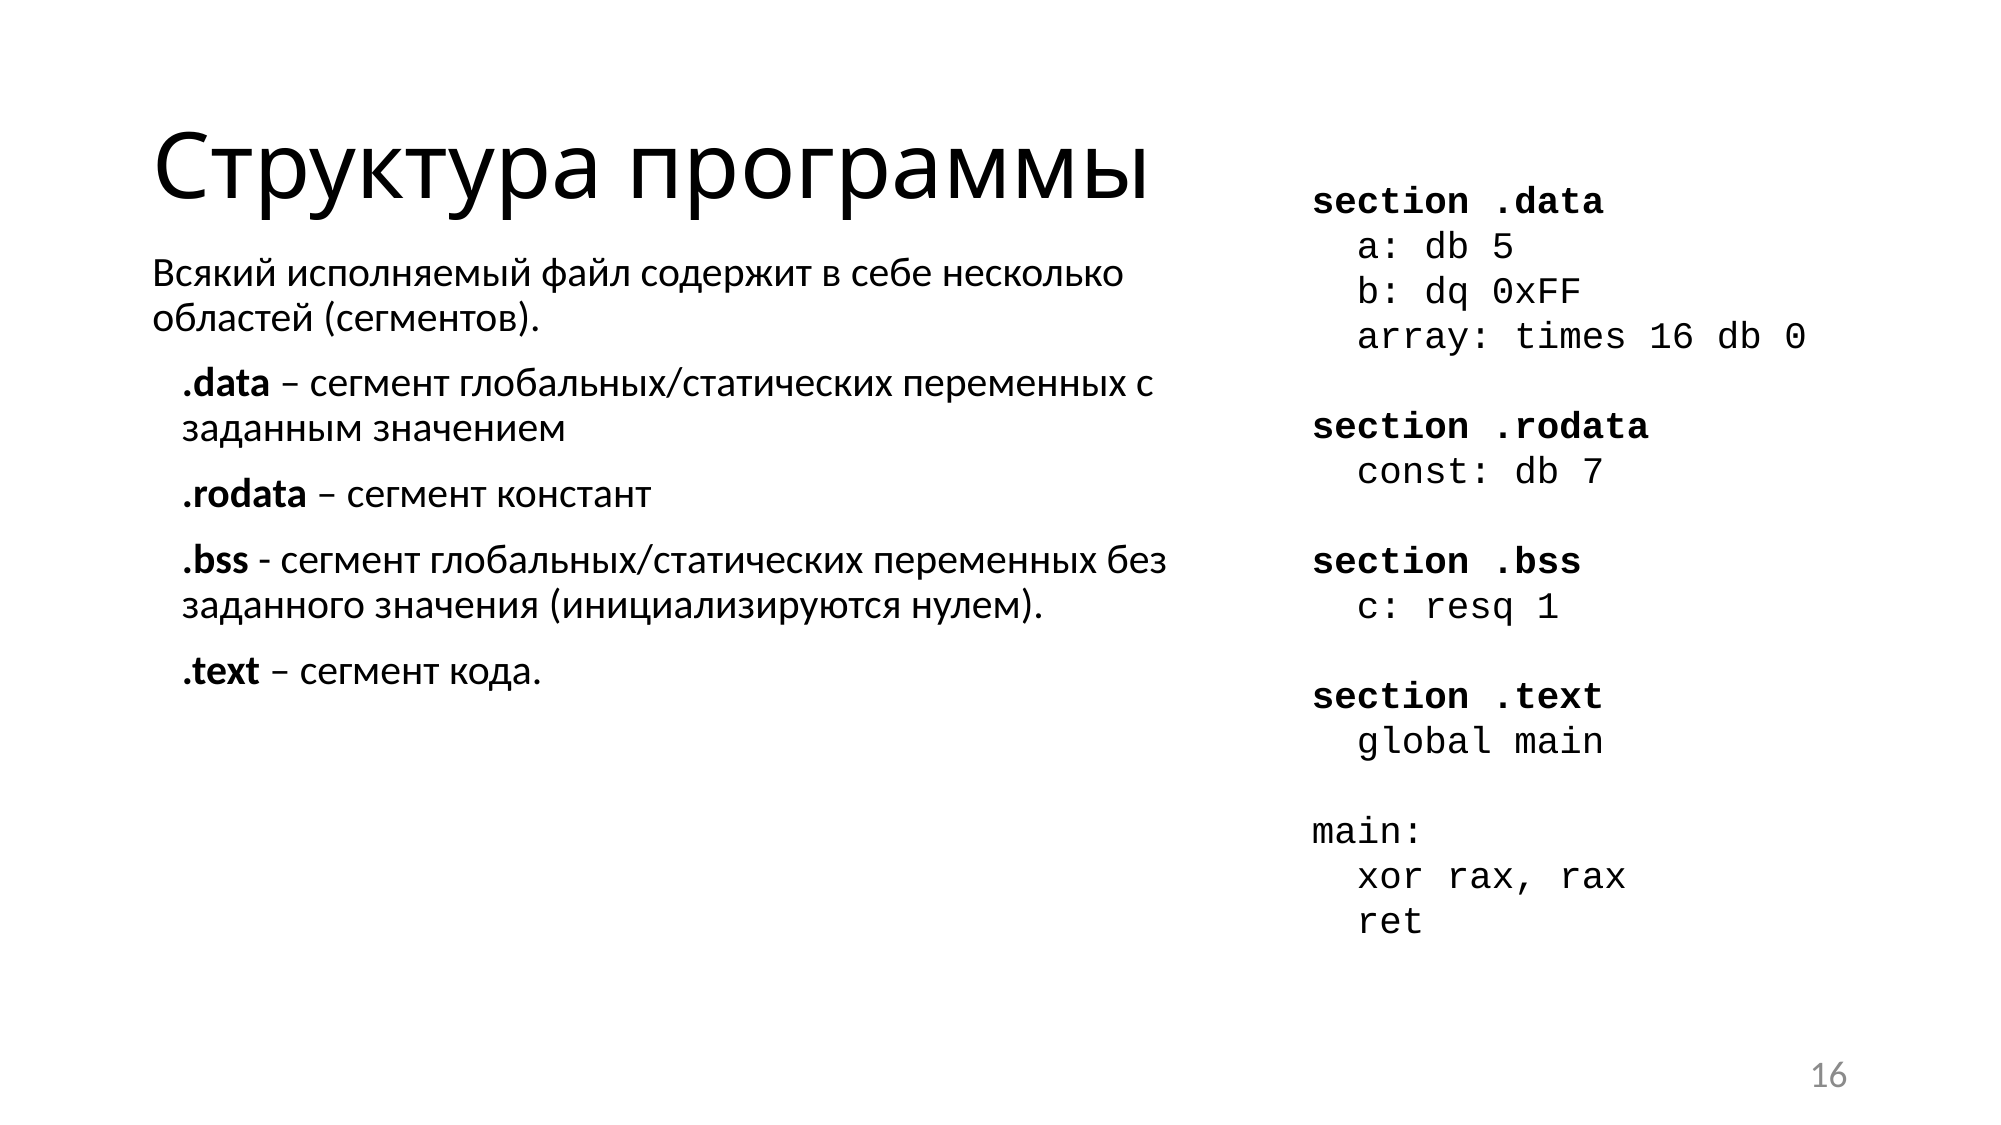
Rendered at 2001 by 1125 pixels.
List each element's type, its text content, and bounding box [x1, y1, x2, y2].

list Всякий исполняемый файл содержит в себе несколько областей (сегментов). .data – сегмент глобальных/статических переменных с заданным значением .rodata – сегмент констант .bss - сегмент глобальных/статических переменных без заданного значения (инициализируются нулем). .text – сегмент кода. [137, 242, 1233, 1017]
slide_number 16 [1412, 1042, 1863, 1103]
text_box section .data a: db 5 b: dq 0xFF array: times 16 db 0 section .rodata const: db 7 section .bss c: resq 1 section .text global main main: xor rax, rax ret [1297, 168, 1978, 949]
title Структура программы [137, 59, 1863, 278]
